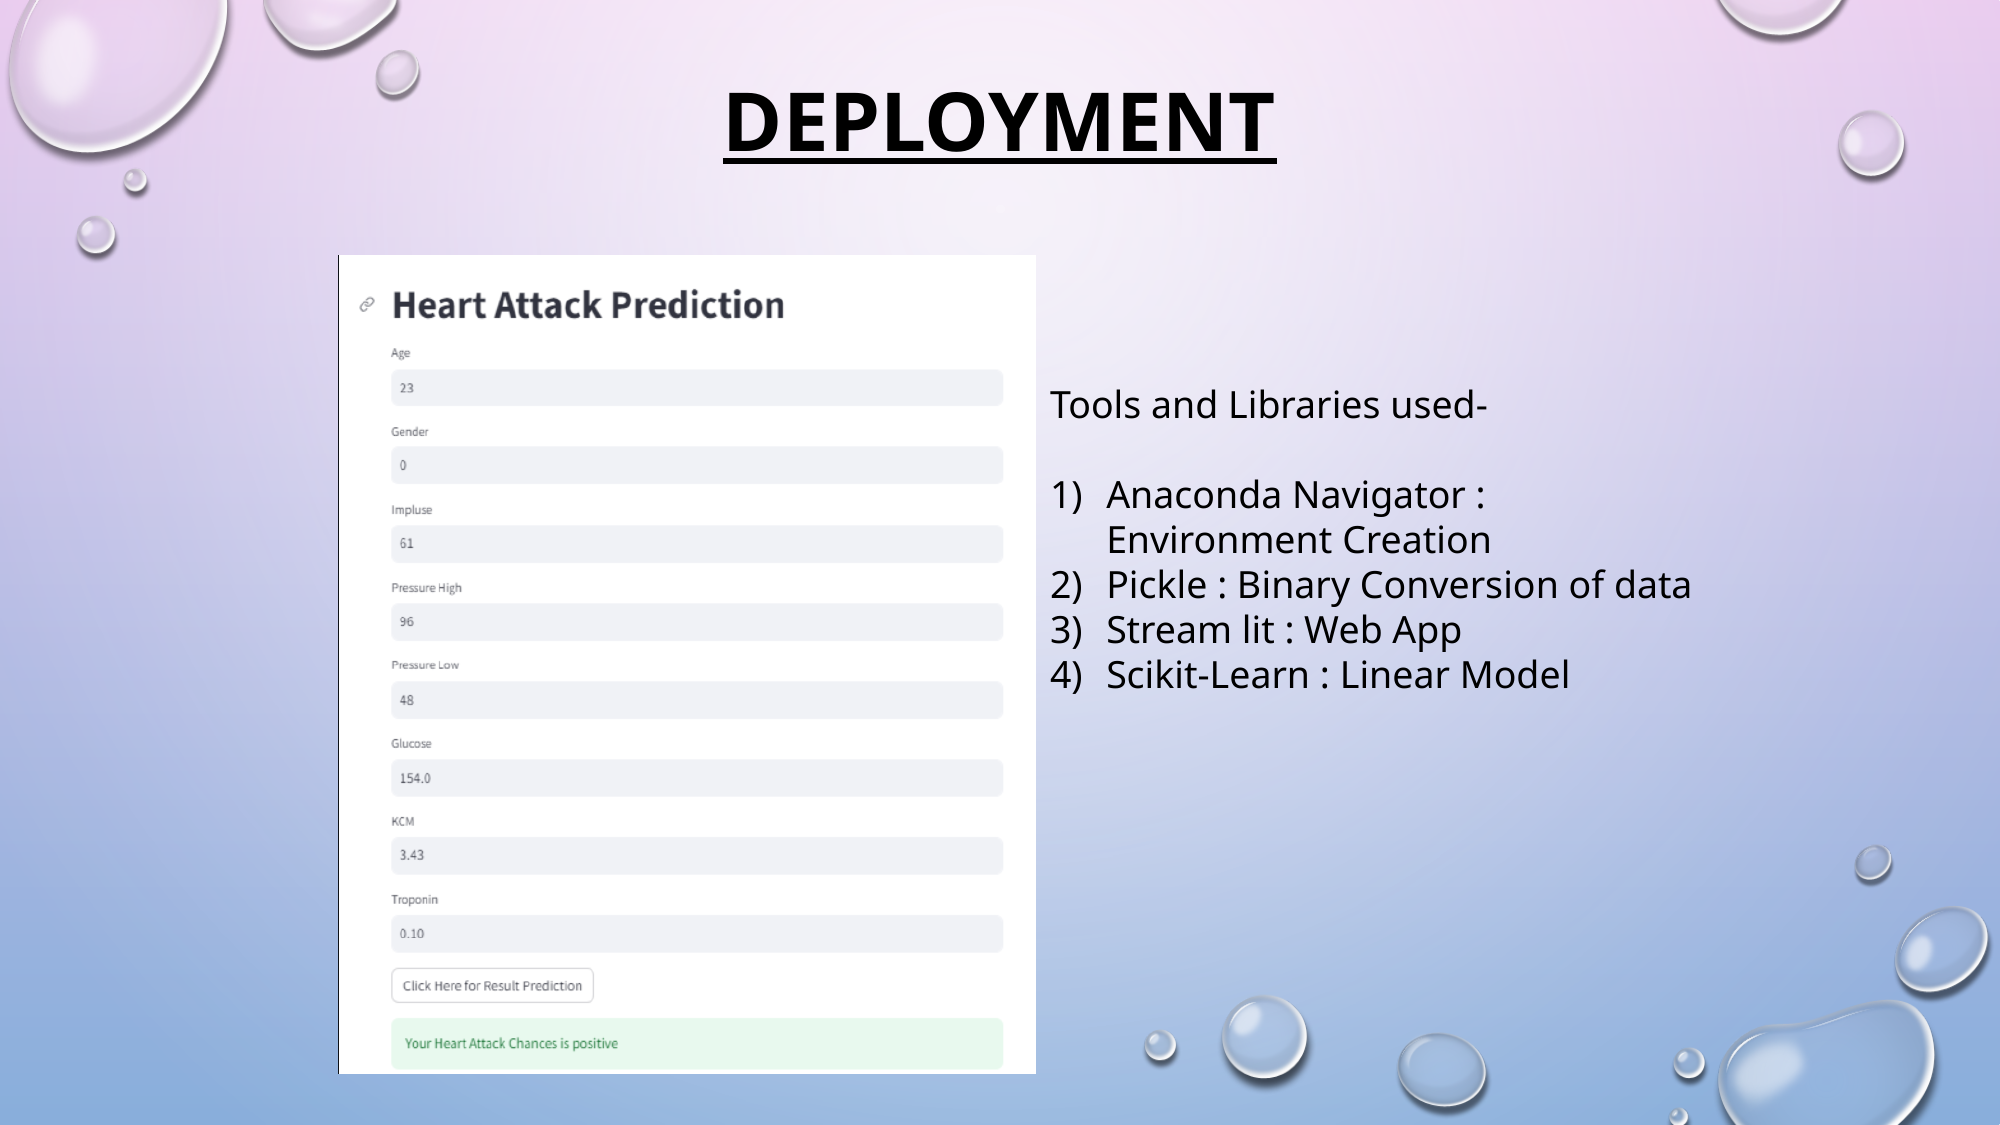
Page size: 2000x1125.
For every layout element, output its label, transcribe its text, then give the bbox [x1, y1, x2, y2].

picture [0, 0, 2000, 1125]
text_box Tools and Libraries used- Anaconda Navigator : Environment Creation Pickle : Binary Conversion of data Stream lit : Web App Scikit-Learn : Linear Model [1042, 373, 1709, 749]
list DEPLOYMENT [338, 42, 1662, 177]
